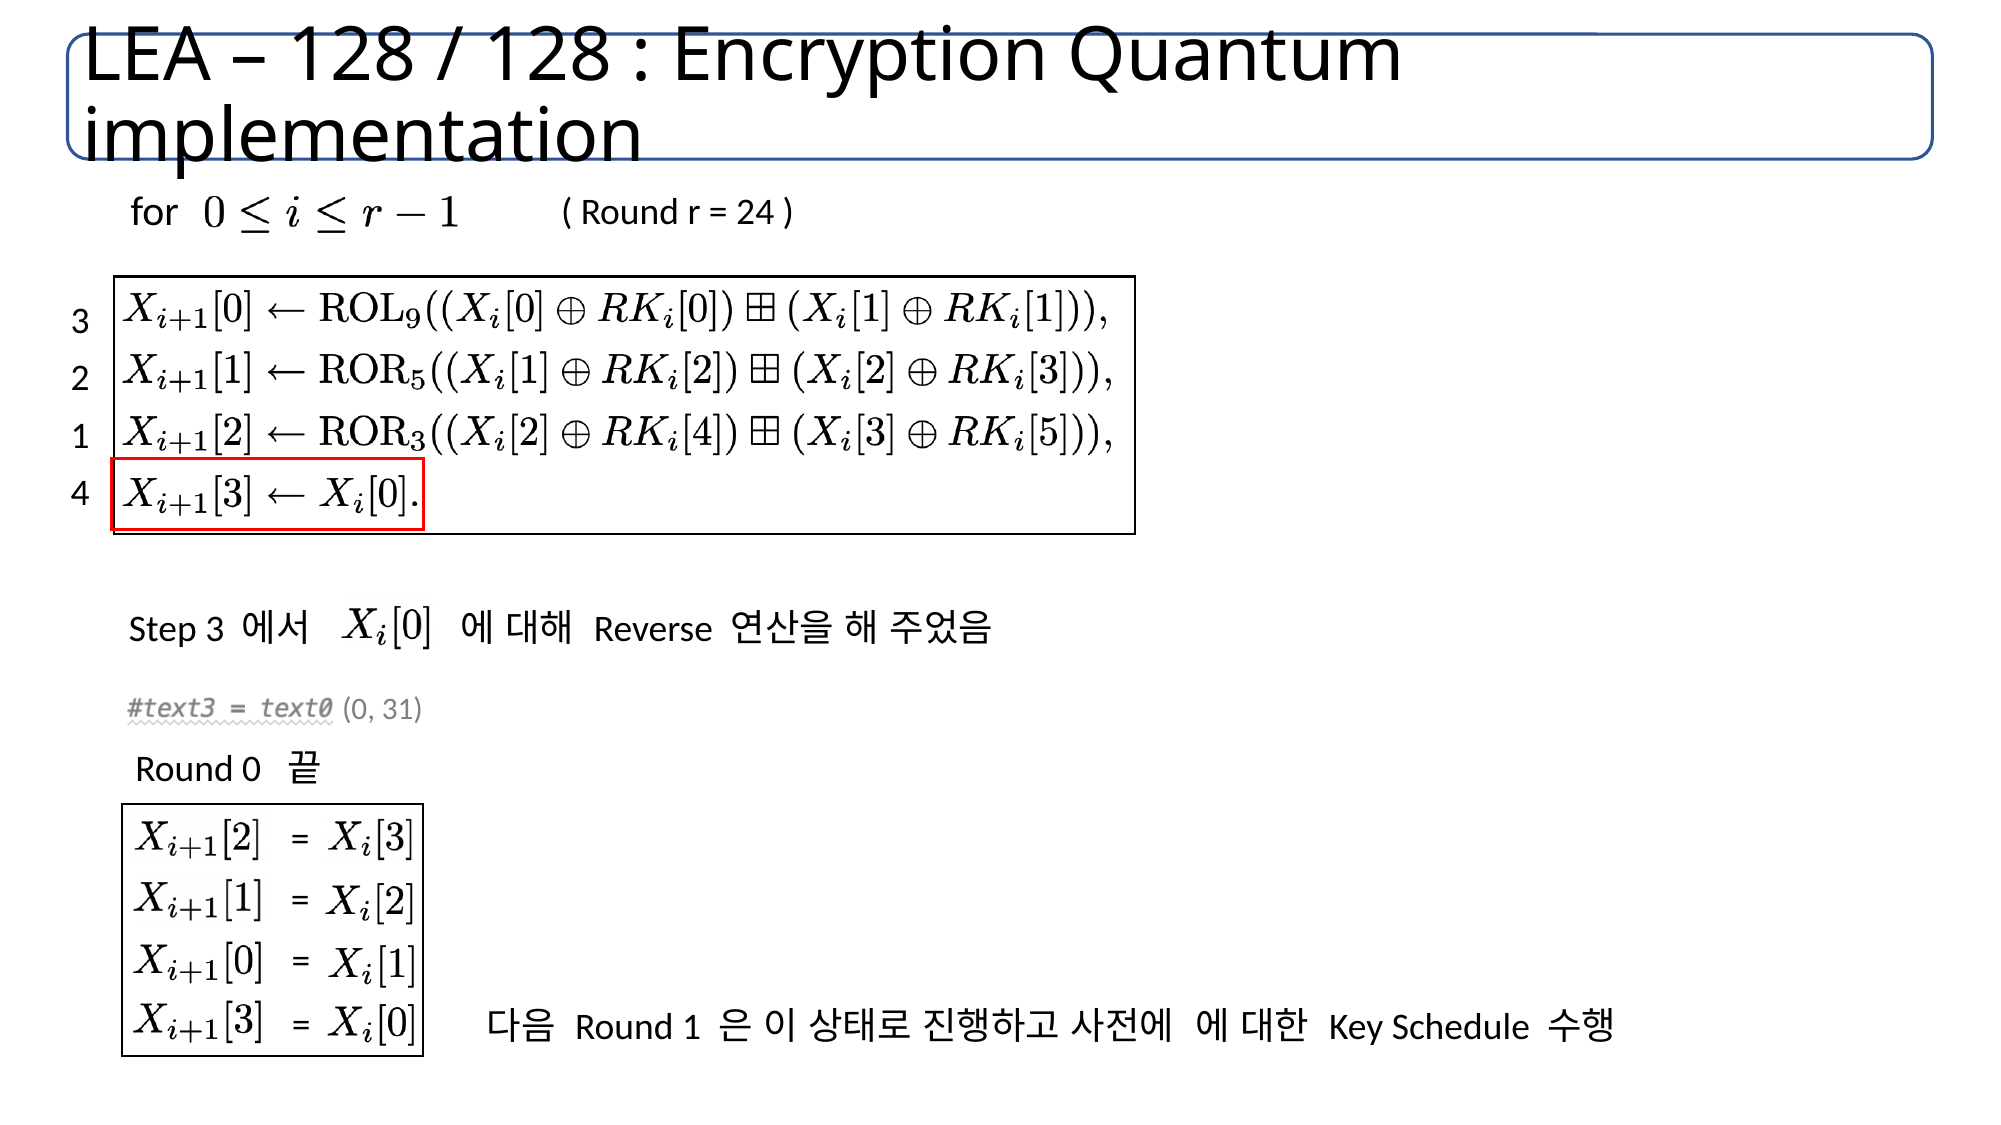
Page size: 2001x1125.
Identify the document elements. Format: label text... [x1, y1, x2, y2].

text_box [121, 803, 424, 1057]
text_box ( Round r = 24 ) [546, 179, 810, 240]
picture [126, 929, 268, 1051]
picture [128, 809, 268, 865]
text_box Round 0 끝 [120, 740, 337, 797]
picture [324, 873, 418, 926]
text_box 3 2 1 4 [55, 288, 113, 521]
picture [327, 935, 419, 988]
picture [113, 681, 356, 740]
picture [340, 593, 436, 651]
title LEA – 128 / 128 : Encryption Quantum implementation [67, 34, 1933, 160]
picture [325, 999, 419, 1051]
picture [113, 266, 1122, 533]
picture [133, 871, 267, 925]
text_box for [115, 176, 194, 241]
text_box Step 3 에서 에 대해 Reverse 연산을 해 주었음 [114, 596, 1019, 656]
picture [325, 812, 418, 865]
picture [194, 177, 466, 242]
text_box (0, 31) [356, 681, 438, 734]
text_box [113, 275, 1136, 535]
